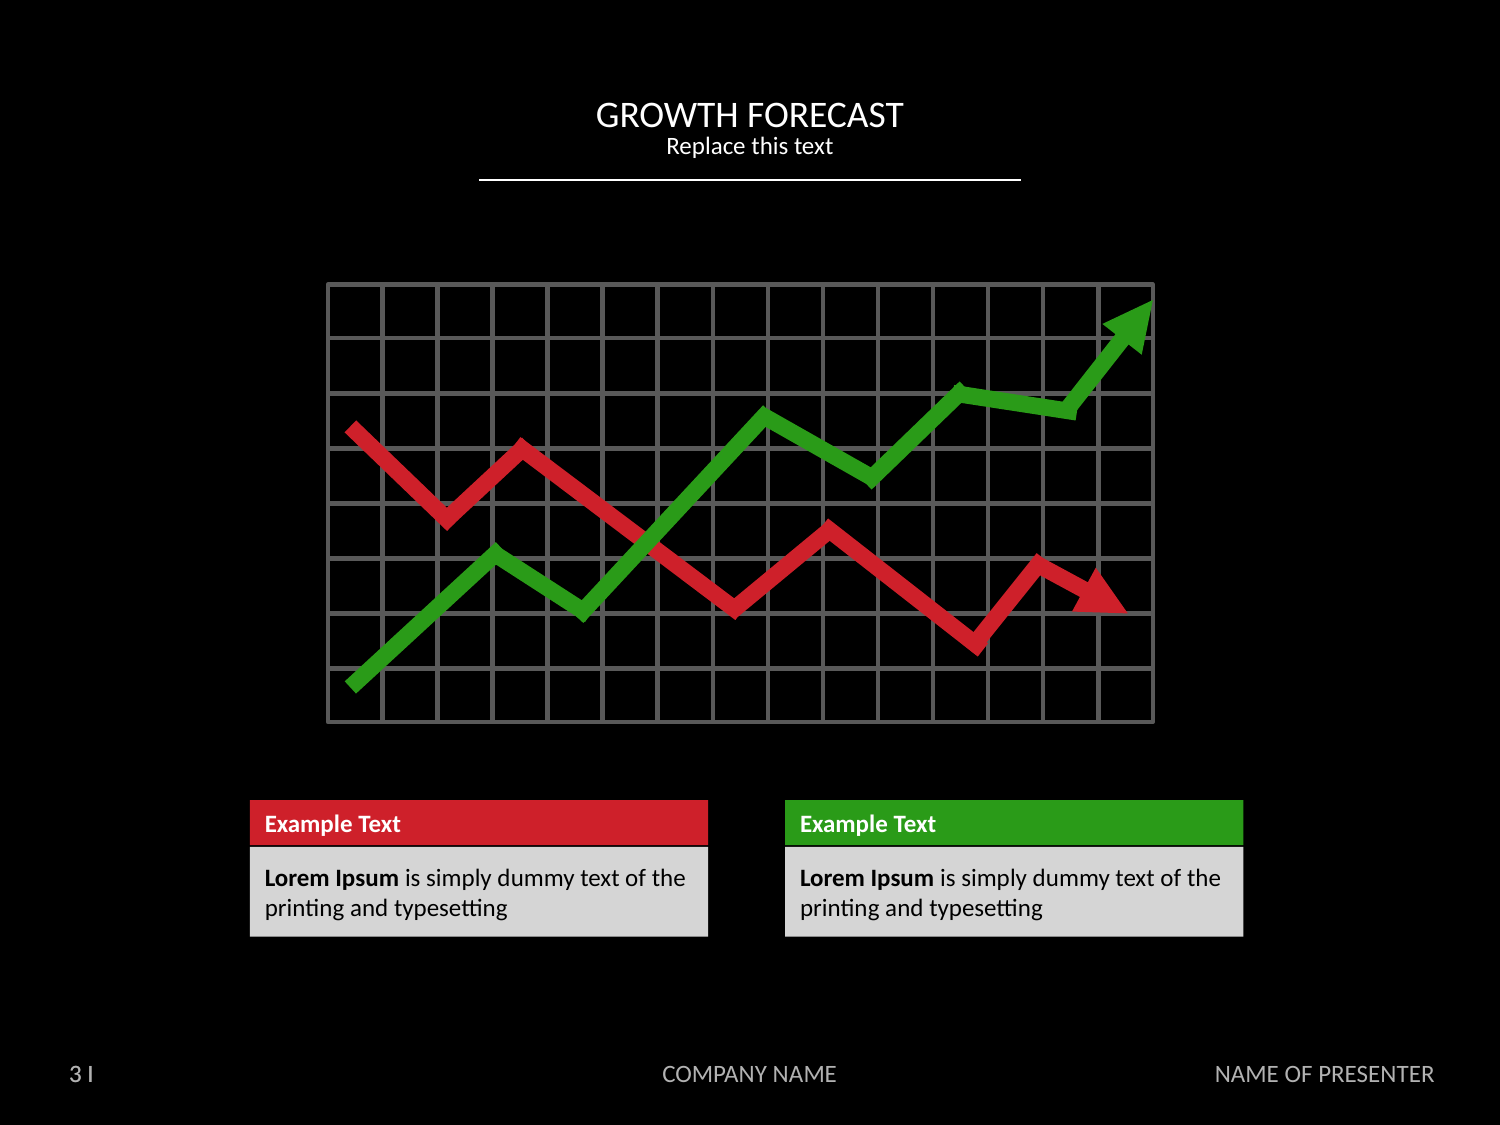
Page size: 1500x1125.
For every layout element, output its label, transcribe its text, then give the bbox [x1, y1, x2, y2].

slide_number 3 I [54, 1042, 405, 1103]
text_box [327, 284, 1173, 723]
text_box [784, 799, 1244, 938]
text_box GROWTH FORECAST Replace this text [509, 91, 991, 167]
slide_number NAME OF PRESENTER [1100, 1042, 1450, 1103]
footer COMPANY NAME [512, 1042, 988, 1103]
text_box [249, 799, 709, 938]
